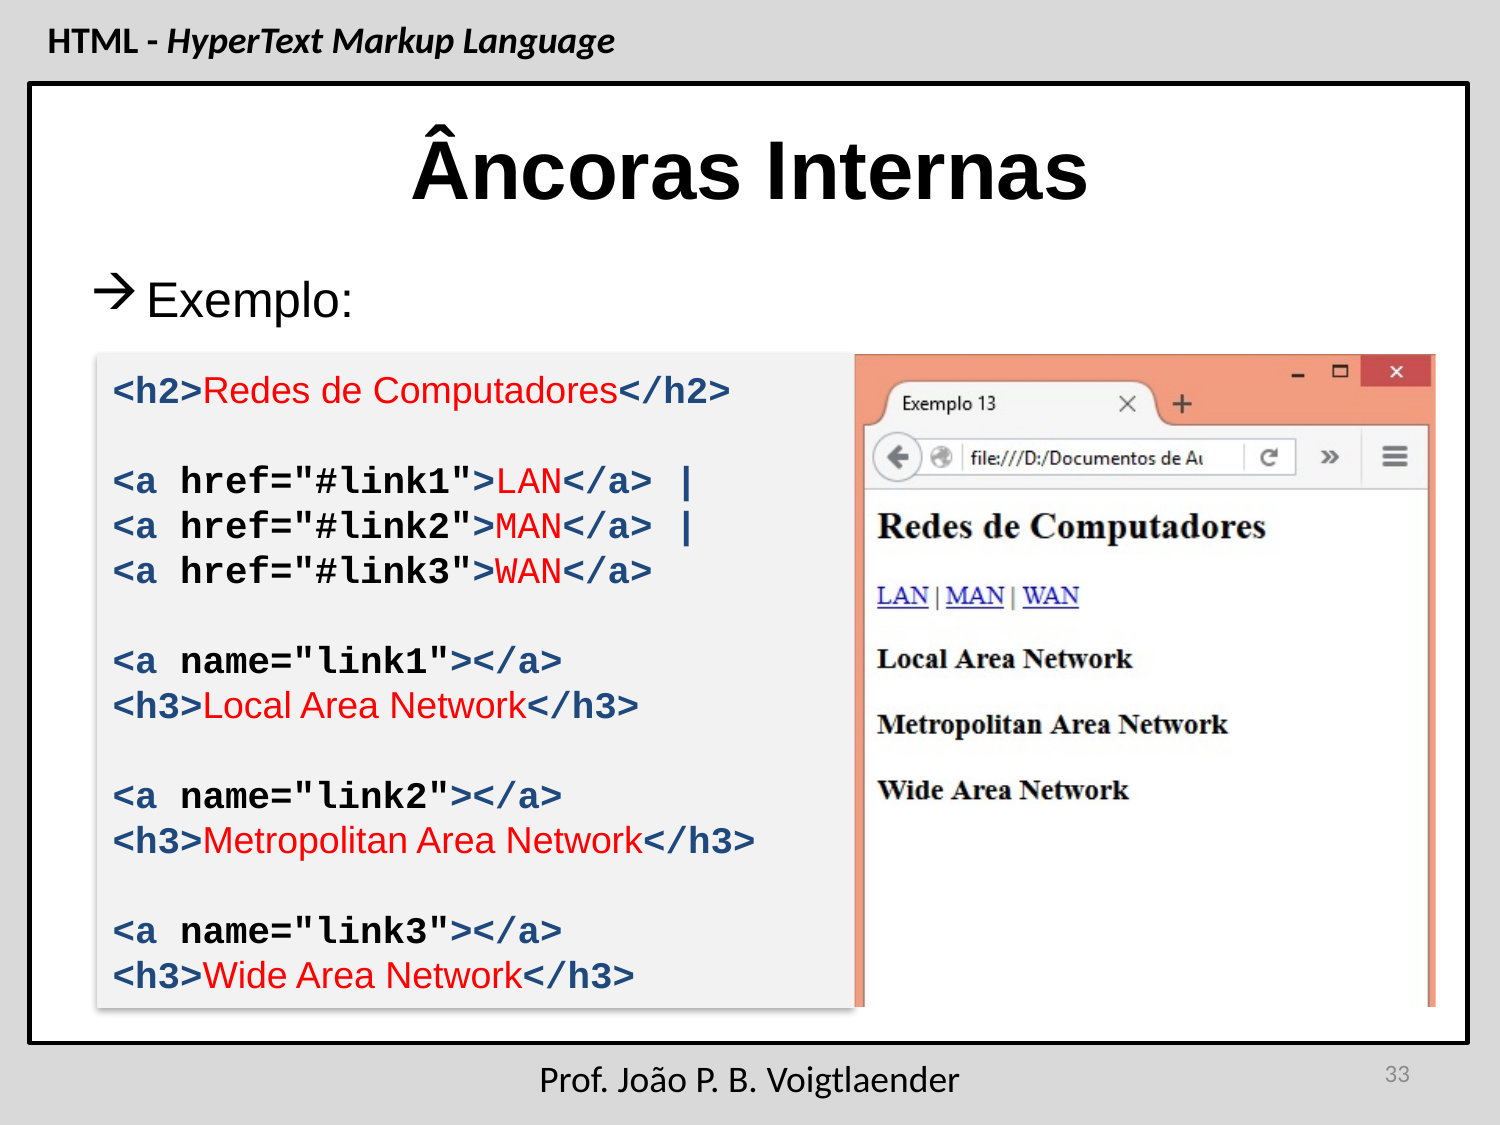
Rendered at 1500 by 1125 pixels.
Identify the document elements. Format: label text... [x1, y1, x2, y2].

slide_number 33 [1074, 1042, 1425, 1103]
text_box <h2>Redes de Computadores</h2> <a href="#link1">LAN</a> | <a href="#link2">MAN</a> | <a href="#link3">WAN</a> <a name="link1"></a> <h3>Local Area Network</h3> <a name="link2"></a> <h3>Metropolitan Area Network</h3> <a name="link3"></a> <h3>Wide Area Network</h3> [97, 354, 852, 1008]
title Âncoras Internas [75, 72, 1425, 259]
list Exemplo: [75, 259, 1425, 1040]
picture [854, 354, 1437, 1008]
